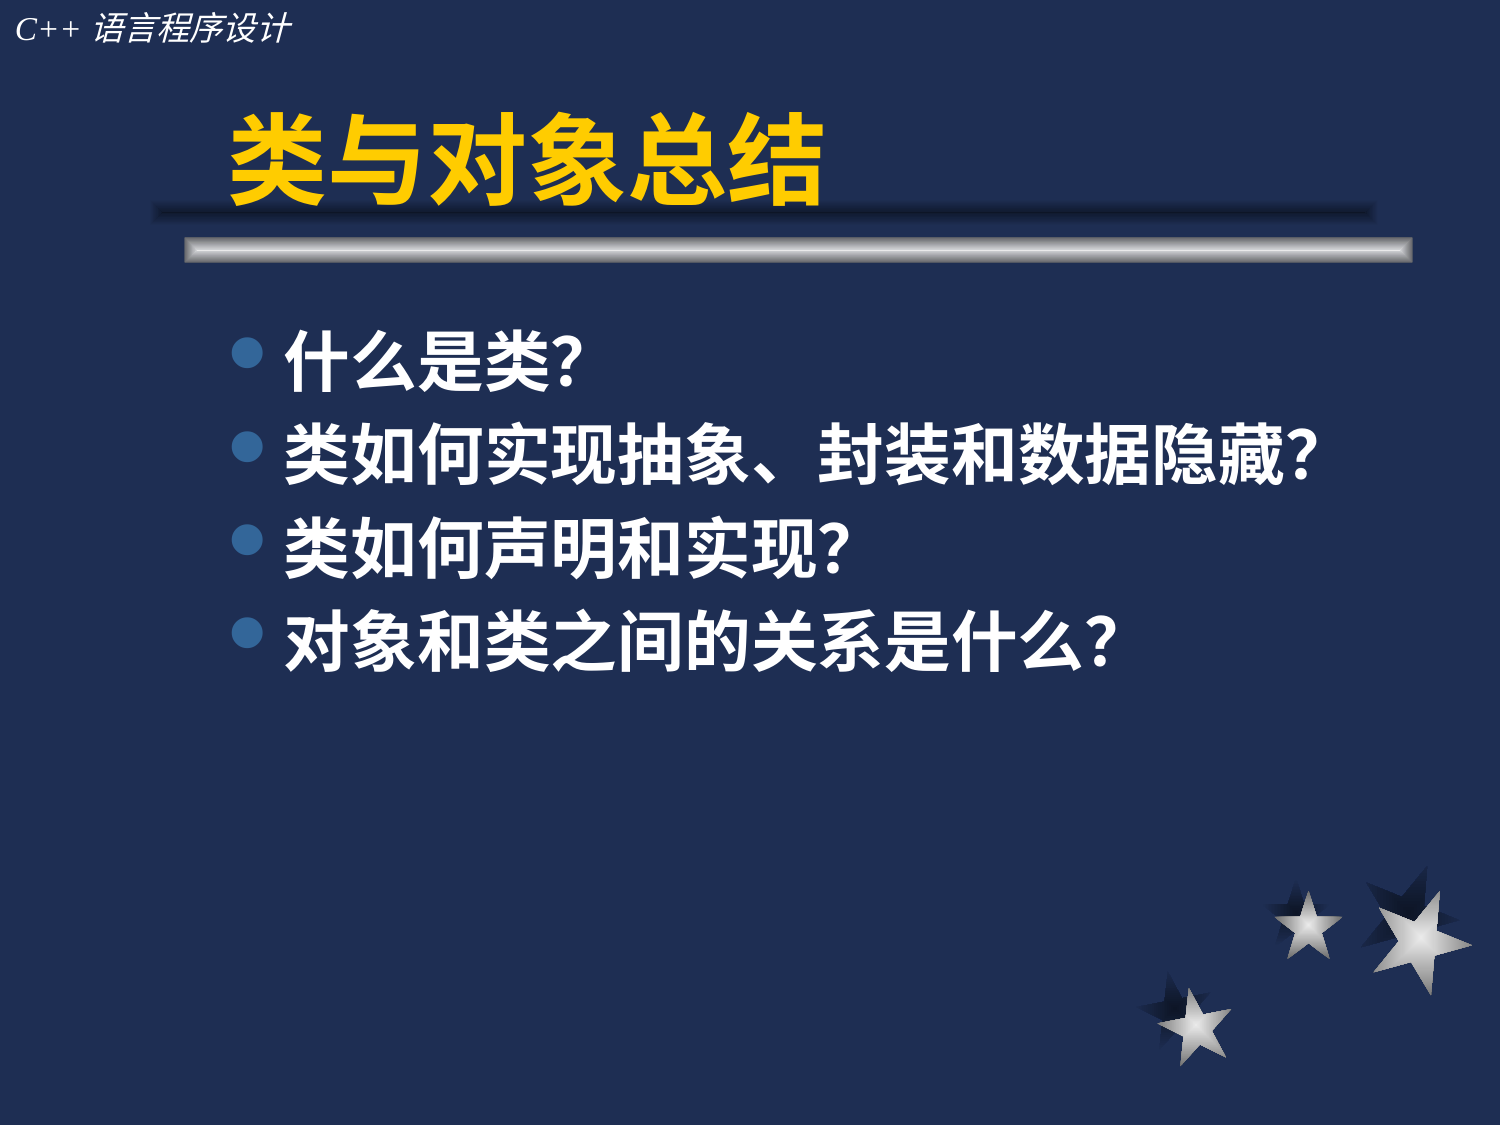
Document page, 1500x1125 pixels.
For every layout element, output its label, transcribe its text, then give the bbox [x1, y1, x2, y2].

list 什么是类？ 类如何实现抽象、封装和数据隐藏？ 类如何声明和实现？ 对象和类之间的关系是什么？ [212, 312, 1401, 988]
title 类与对象总结 [212, 37, 1388, 226]
